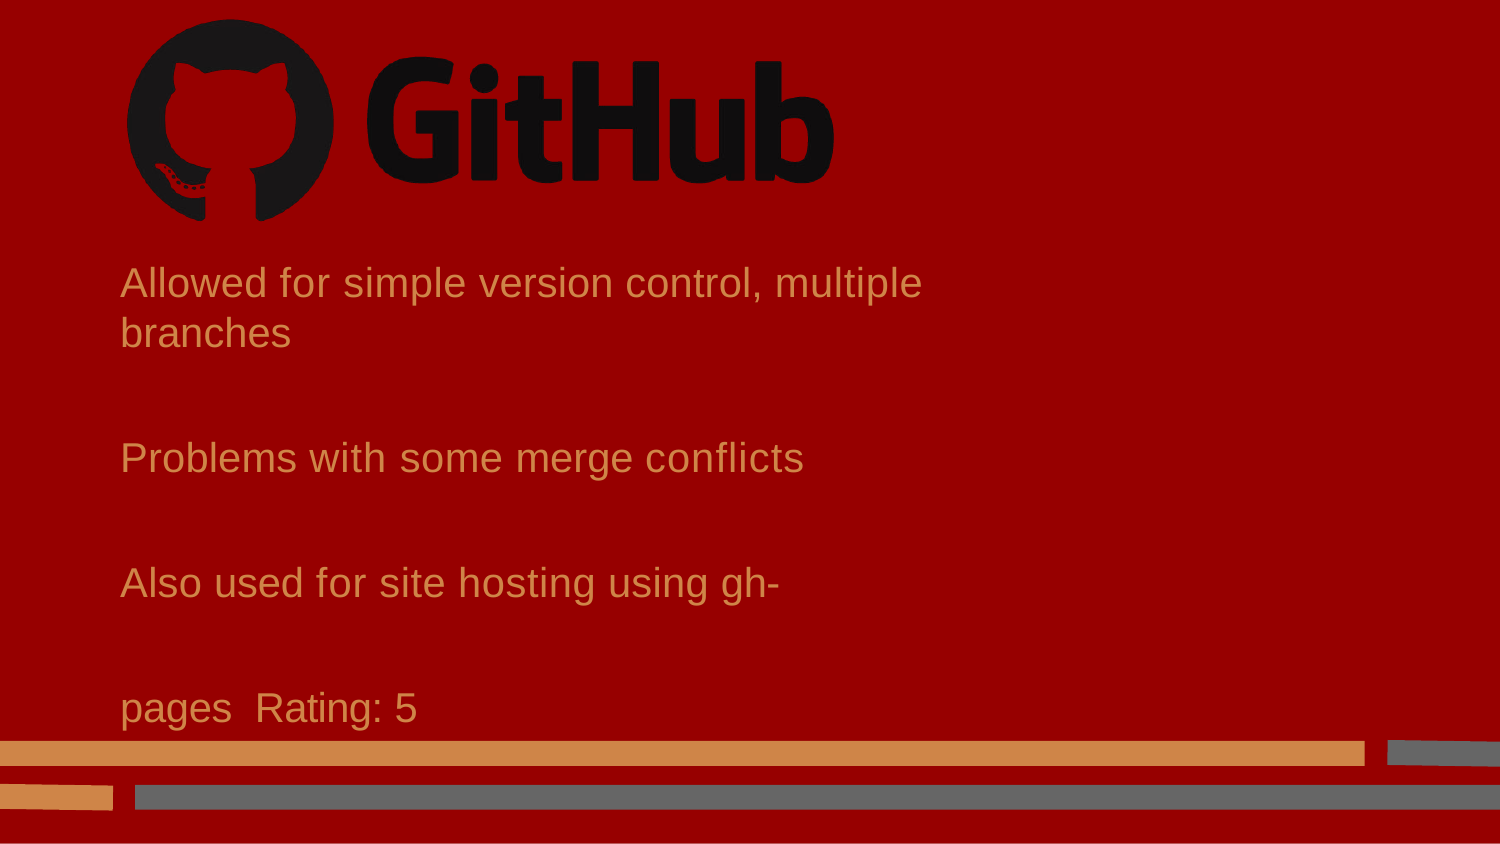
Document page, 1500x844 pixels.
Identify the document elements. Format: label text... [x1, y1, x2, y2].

text_box [0, 740, 1365, 766]
text_box [12, 0, 948, 294]
text_box [135, 784, 1500, 810]
text_box Allowed for simple version control, multiple branches Problems with some merge conflicts Also used for site hosting using gh-pages Rating: 5 [118, 256, 1101, 732]
